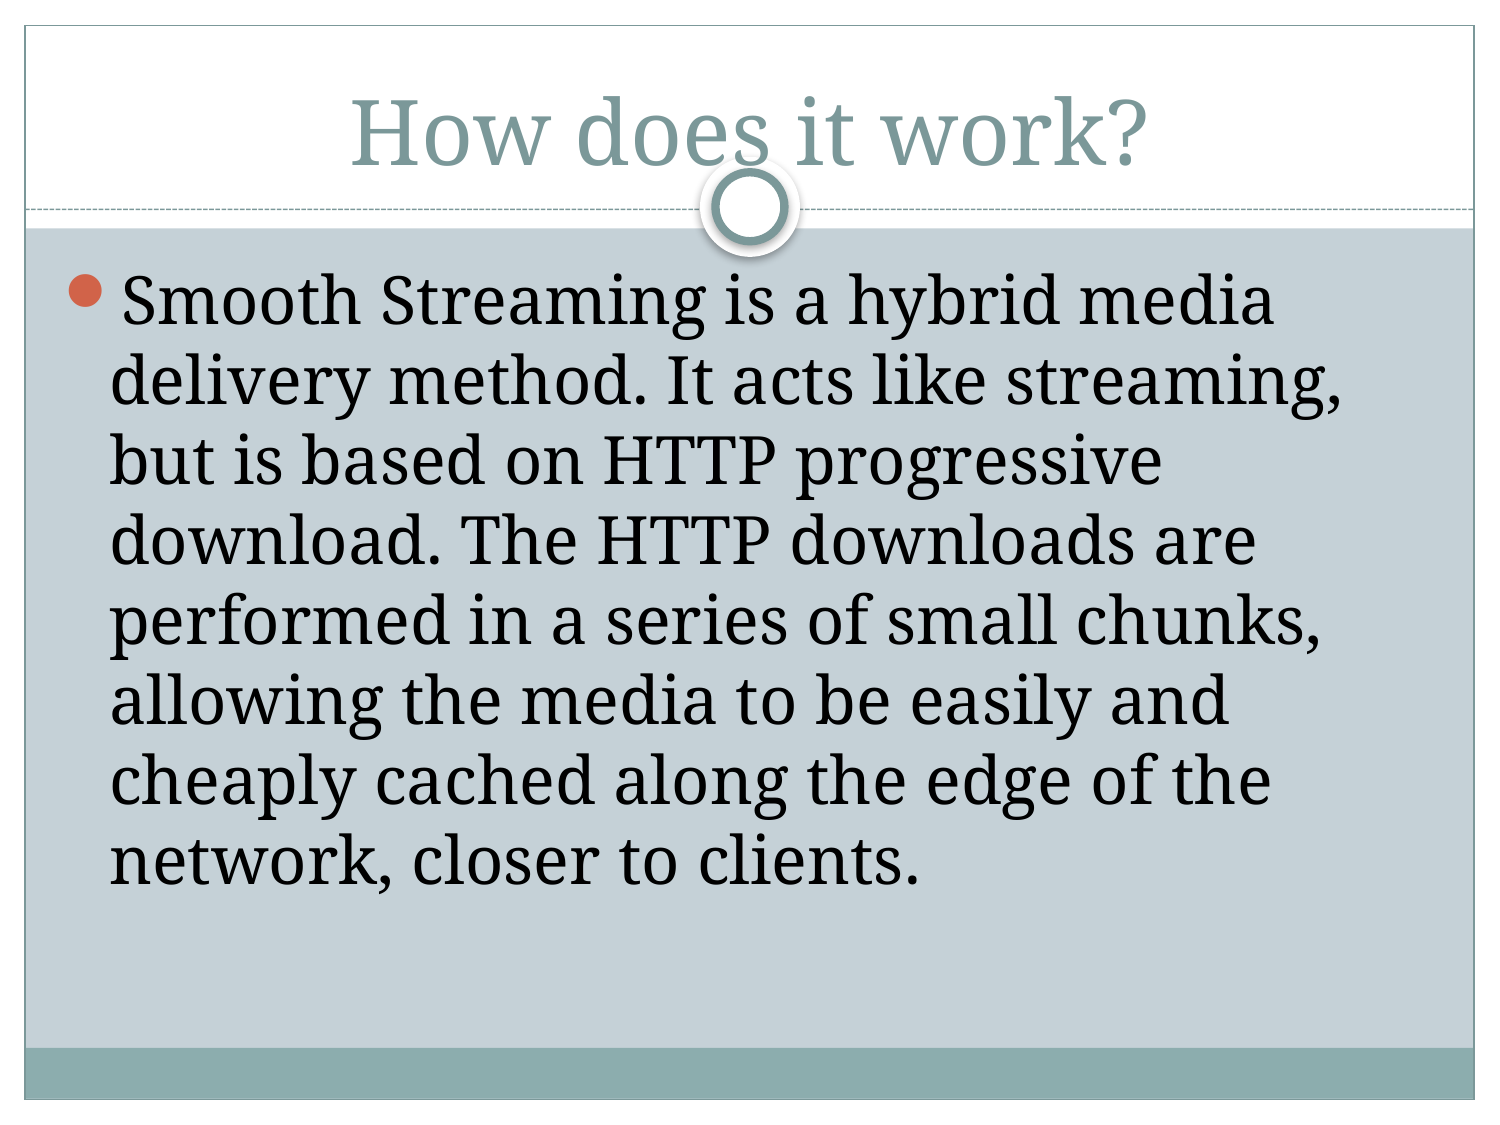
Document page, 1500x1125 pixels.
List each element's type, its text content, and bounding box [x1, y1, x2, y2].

list Smooth Streaming is a hybrid media delivery method. It acts like streaming, but is based on HTTP progressive download. The HTTP downloads are performed in a series of small chunks, allowing the media to be easily and cheaply cached along the edge of the network, closer to clients. [49, 250, 1445, 1001]
title How does it work? [49, 66, 1450, 191]
